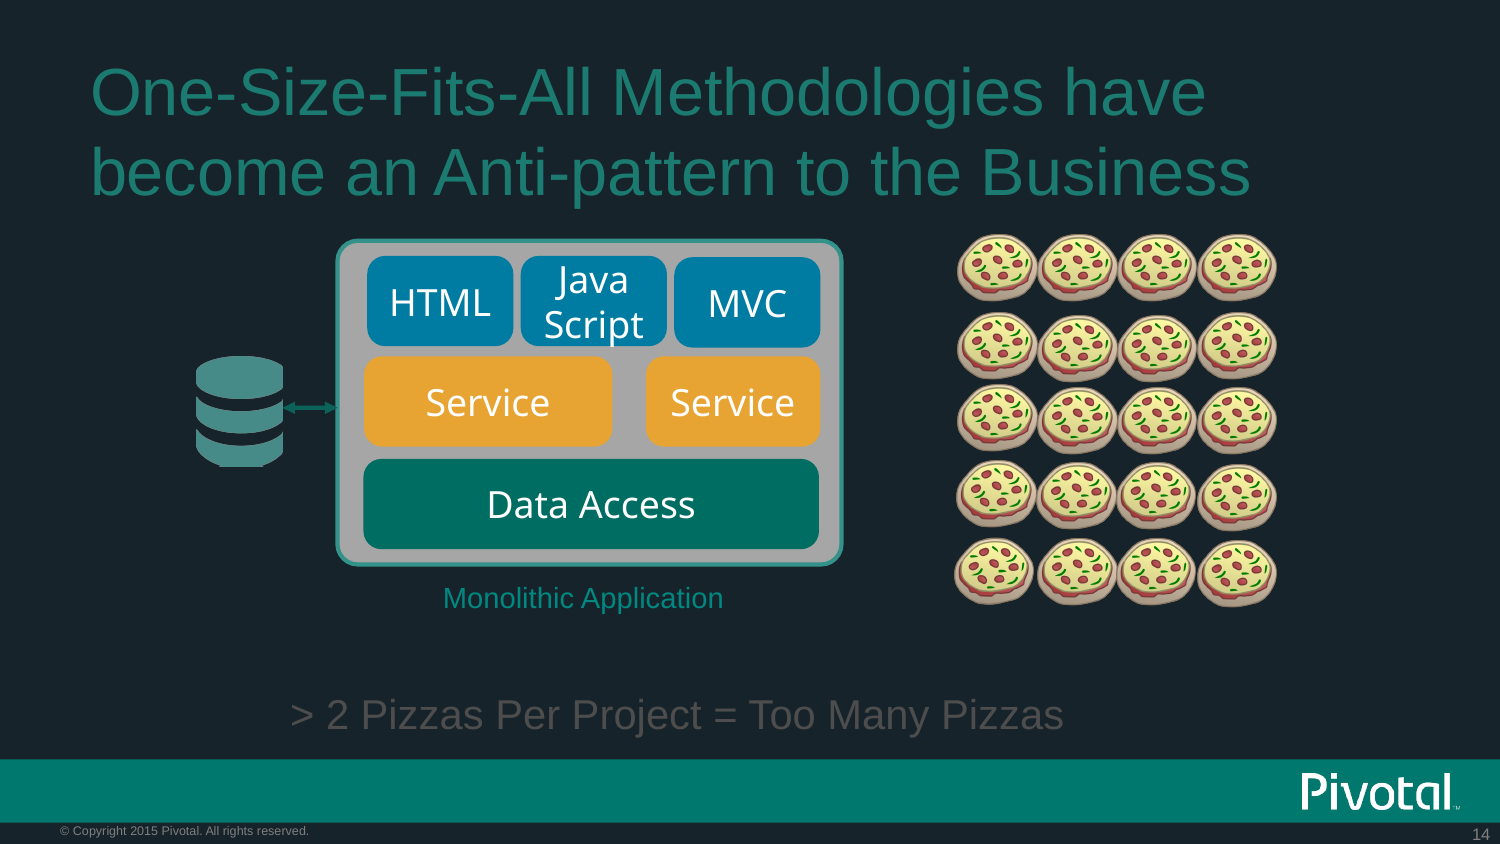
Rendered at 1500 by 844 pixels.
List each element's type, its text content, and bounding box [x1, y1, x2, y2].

title One-Size-Fits-All Methodologies have become an Anti-pattern to the Business [75, 33, 1425, 175]
picture [1302, 773, 1460, 810]
text_box Monolithic Application [428, 574, 740, 623]
text_box > 2 Pizzas Per Project = Too Many Pizzas [275, 680, 1080, 745]
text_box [953, 222, 1277, 619]
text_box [196, 240, 842, 565]
